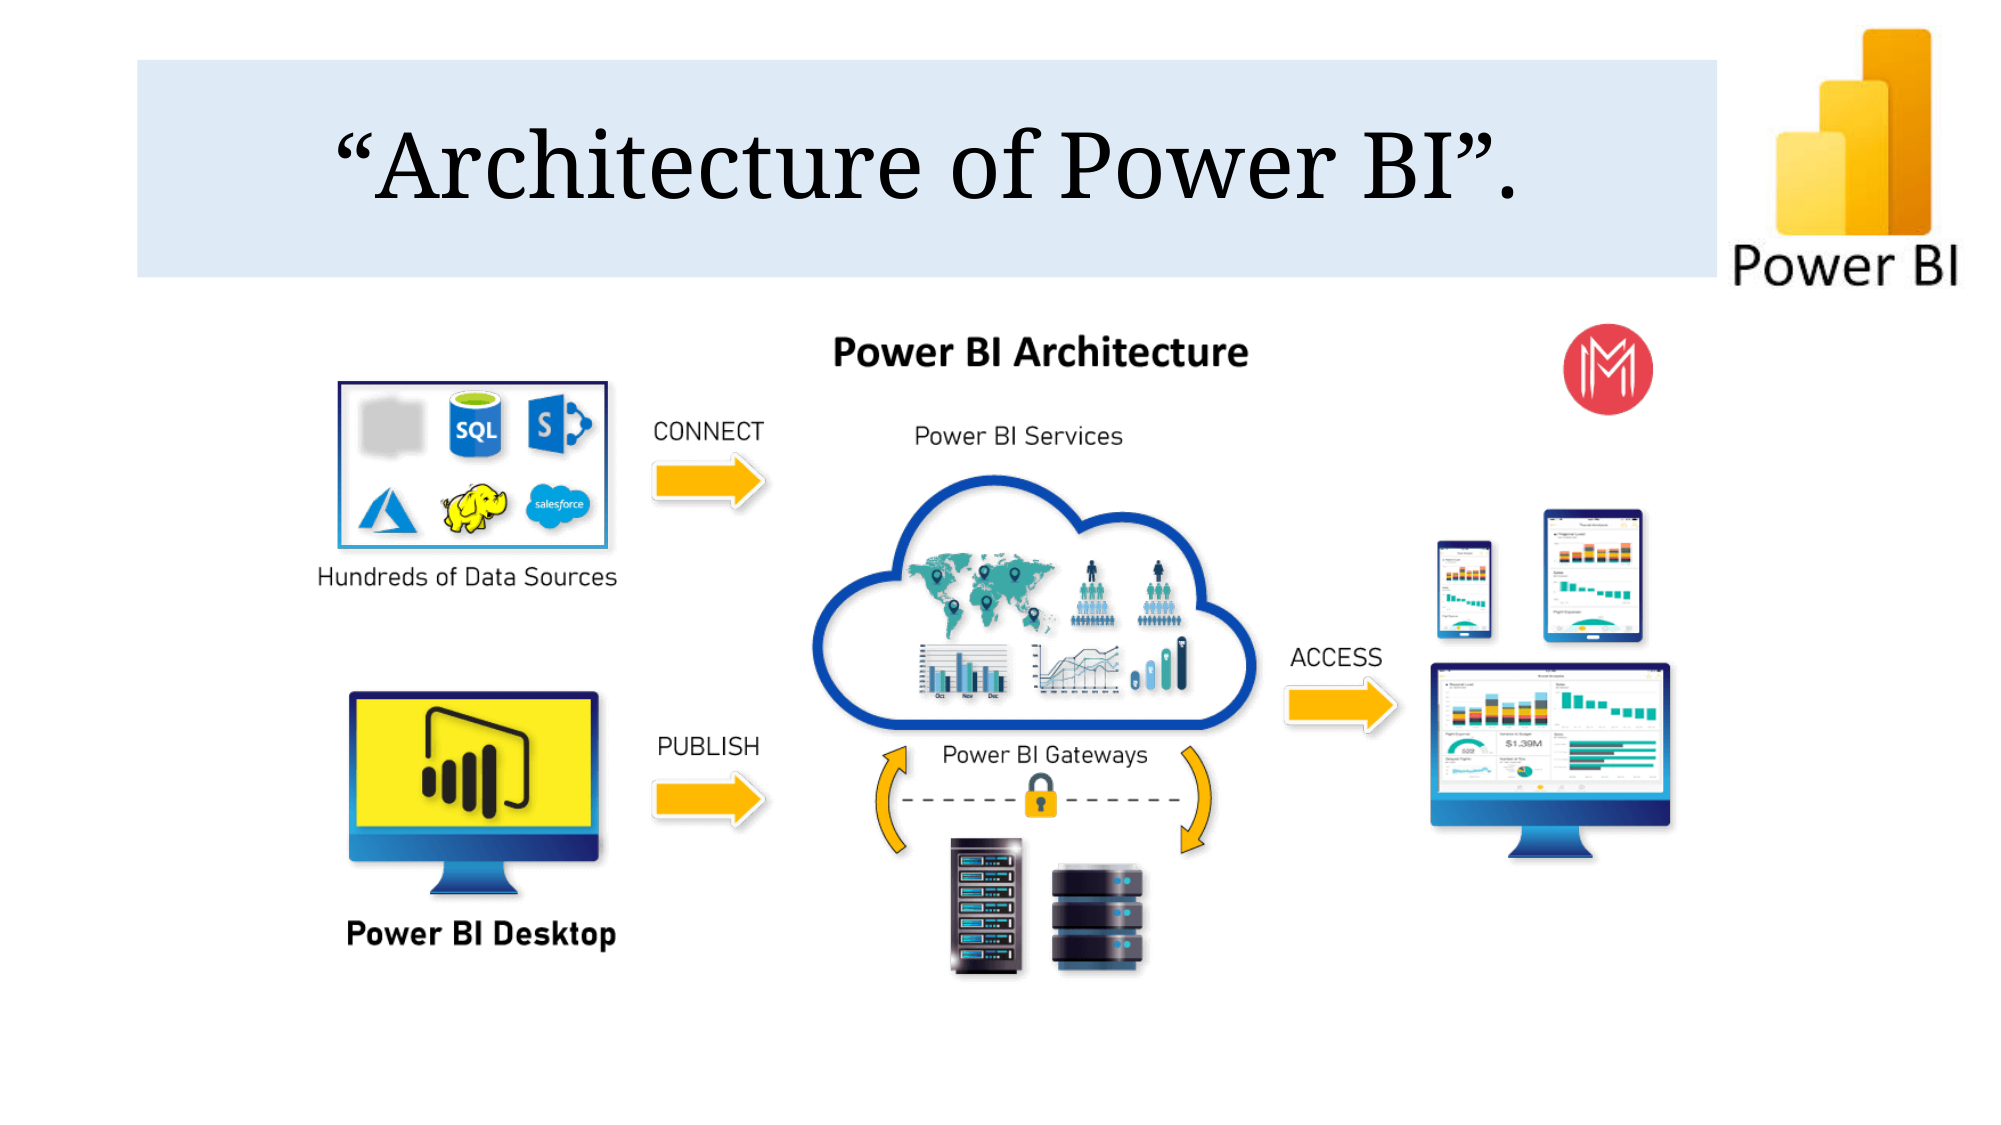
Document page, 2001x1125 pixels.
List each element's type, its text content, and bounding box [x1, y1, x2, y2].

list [282, 299, 1718, 1014]
title “Architecture of Power BI”. [137, 59, 1718, 278]
picture [1723, 25, 1965, 289]
